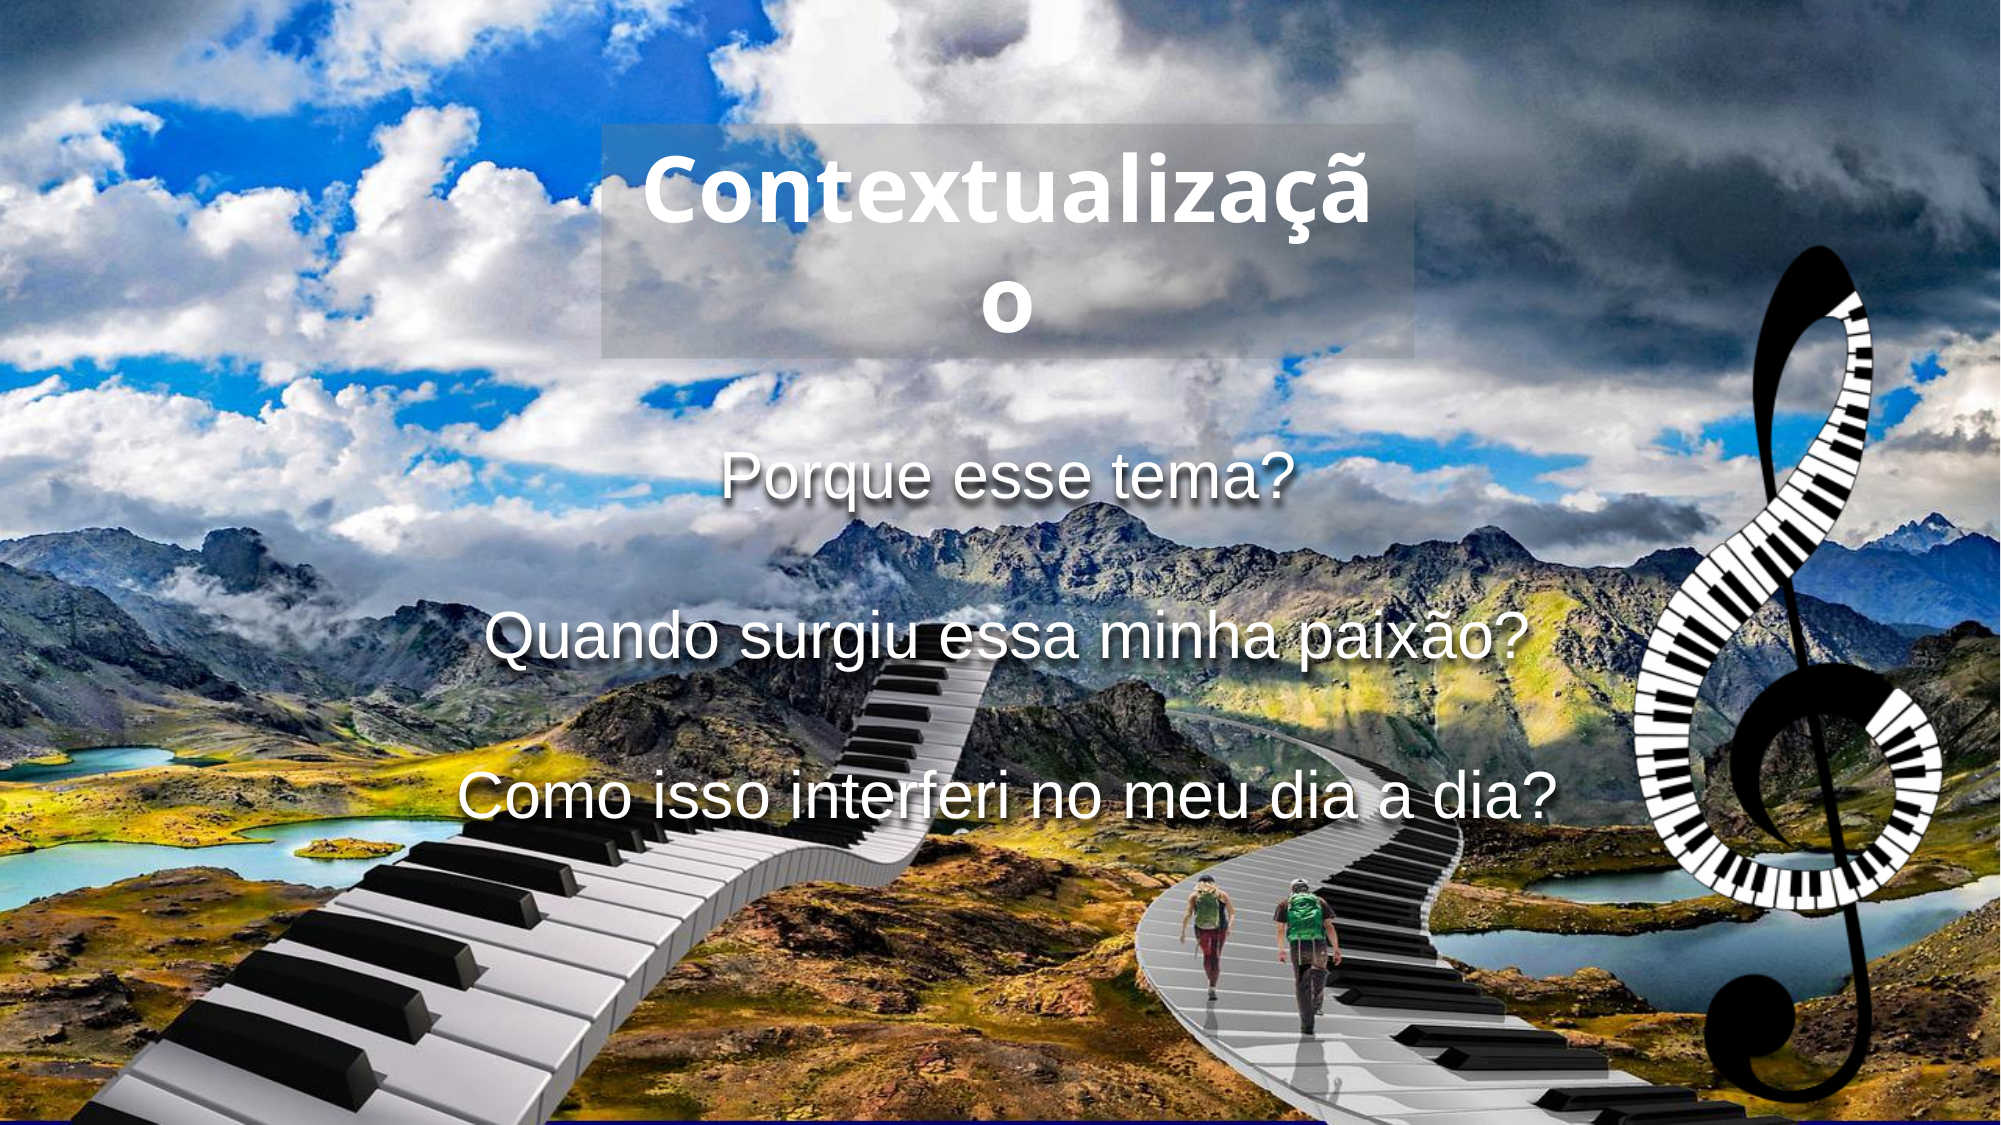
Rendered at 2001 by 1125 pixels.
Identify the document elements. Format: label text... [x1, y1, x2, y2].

picture [0, 0, 2001, 1125]
text_box Contextualização [601, 123, 1415, 359]
text_box Porque esse tema? Quando surgiu essa minha paixão? Como isso interferi no meu dia a dia? [214, 424, 1481, 1054]
